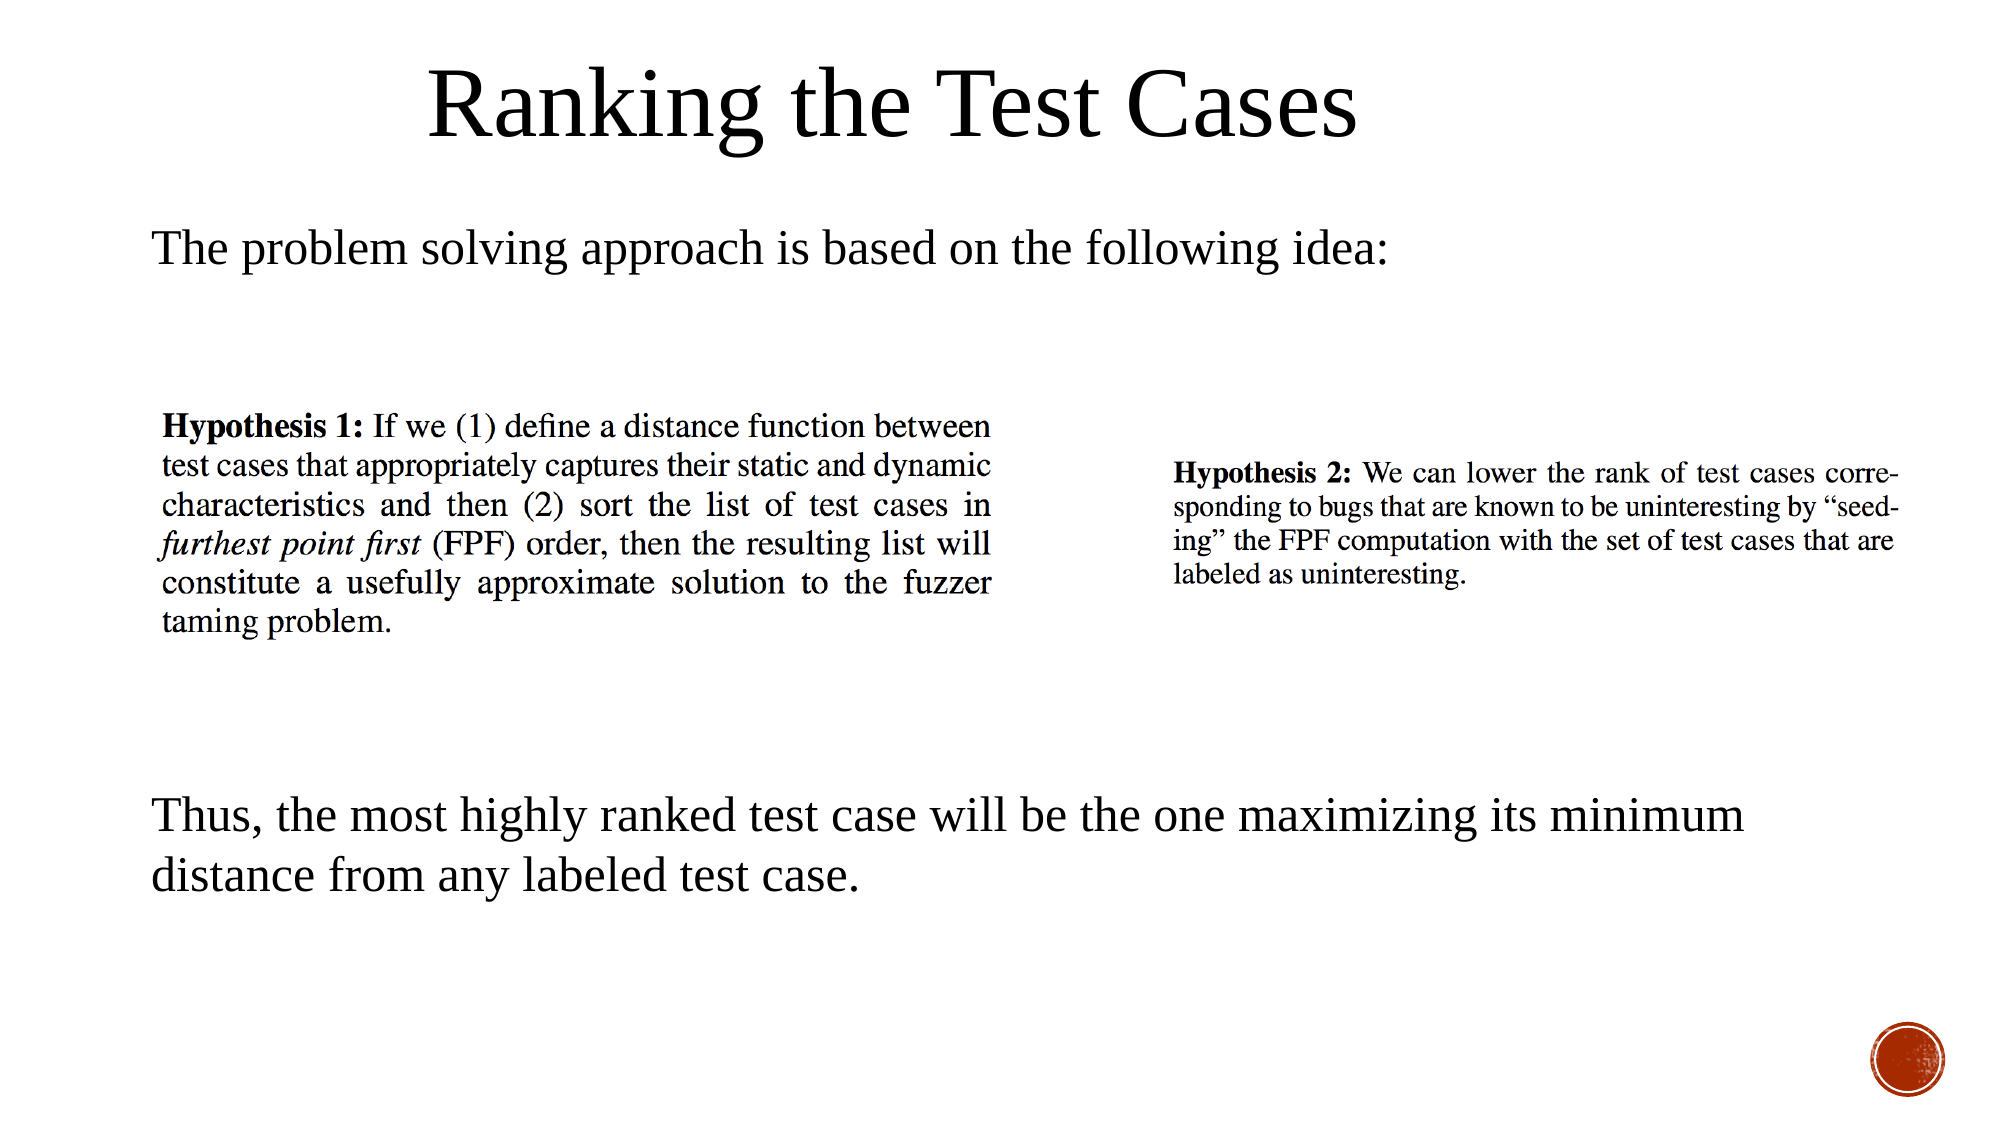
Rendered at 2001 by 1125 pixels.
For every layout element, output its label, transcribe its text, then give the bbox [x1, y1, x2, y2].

text_box Ranking the Test Cases [276, 29, 1511, 164]
text_box Thus, the most highly ranked test case will be the one maximizing its minimum distance from any labeled test case. [136, 774, 1799, 910]
text_box The problem solving approach is based on the following idea: [136, 206, 1931, 282]
picture [136, 398, 1019, 659]
picture [1152, 447, 1931, 610]
